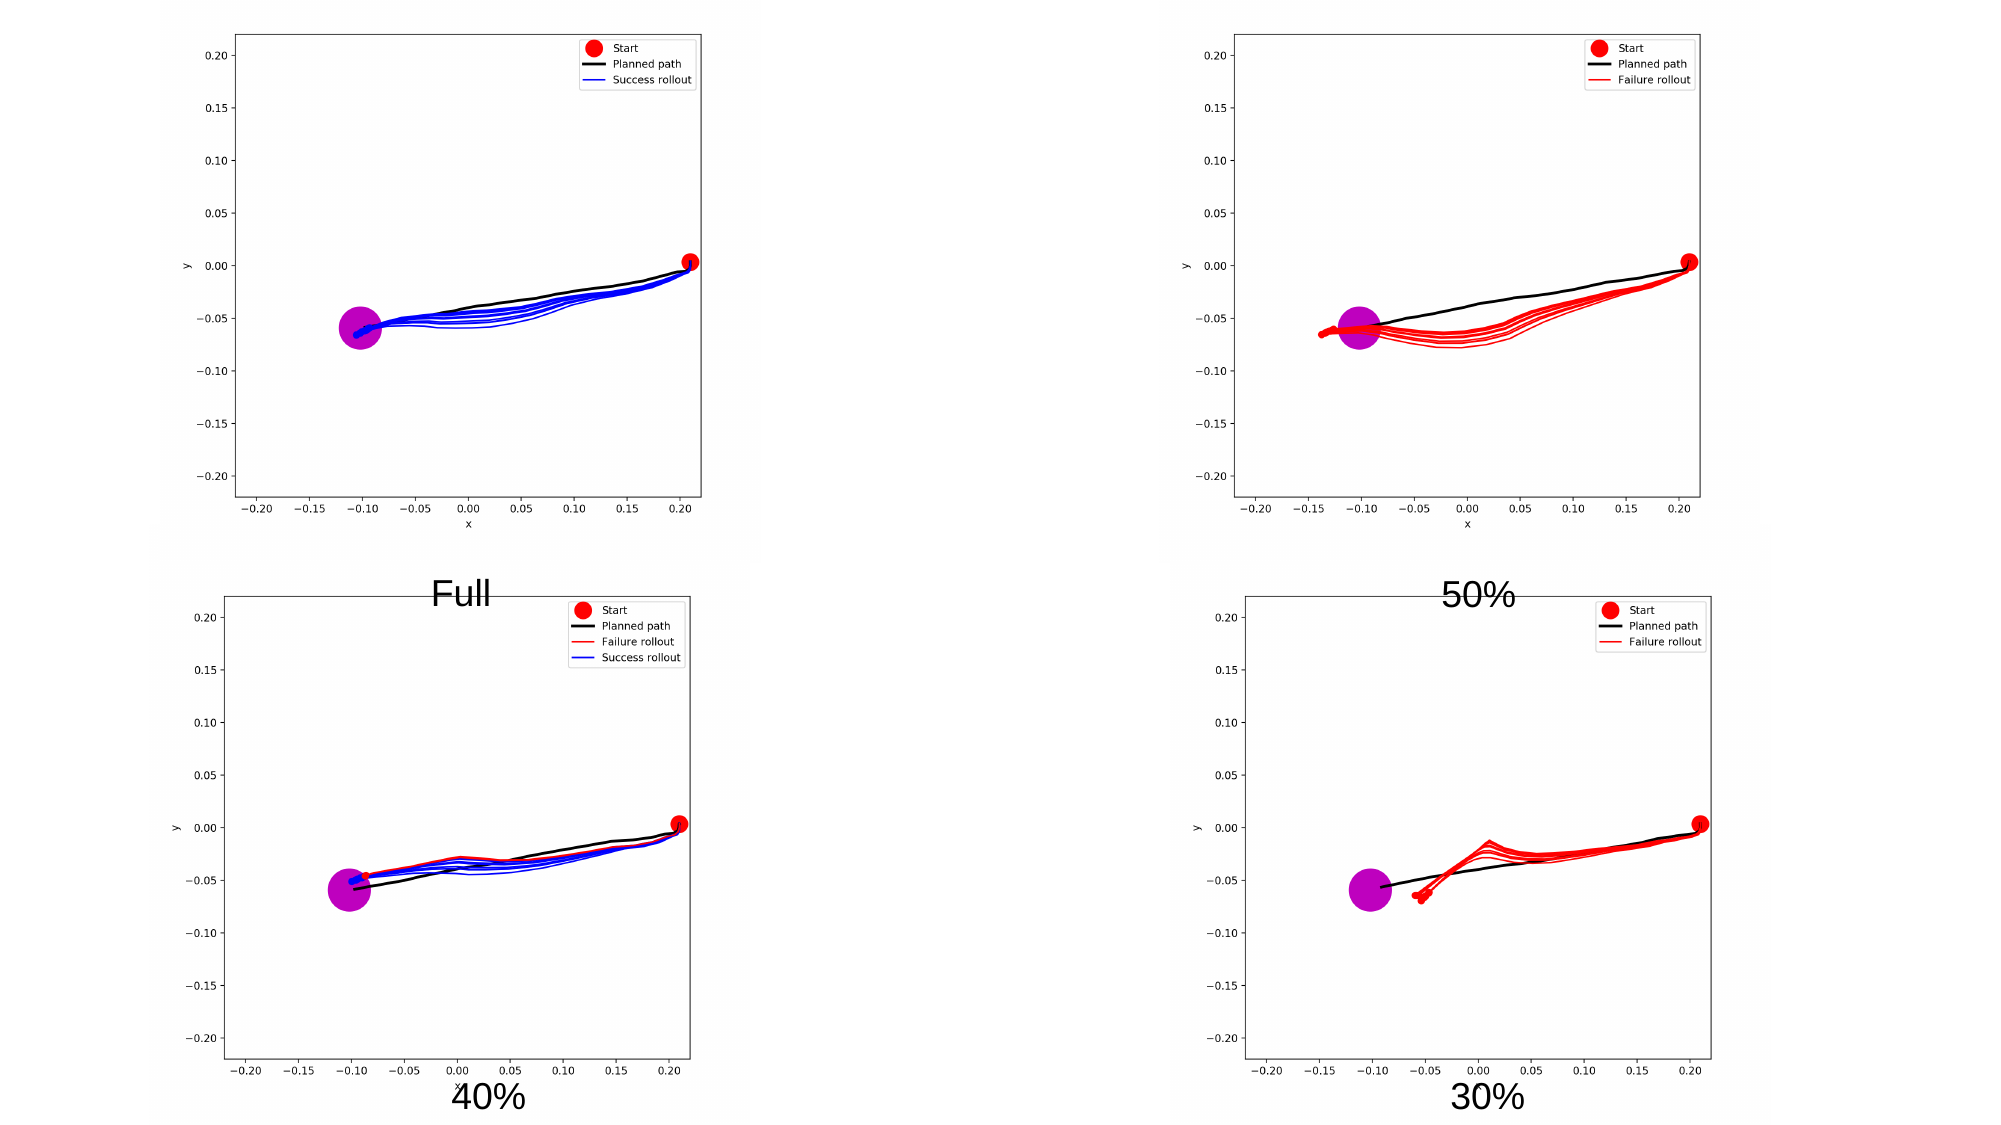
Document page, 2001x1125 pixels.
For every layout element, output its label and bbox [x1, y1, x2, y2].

picture [148, 0, 761, 1125]
picture [1158, 0, 1771, 1125]
